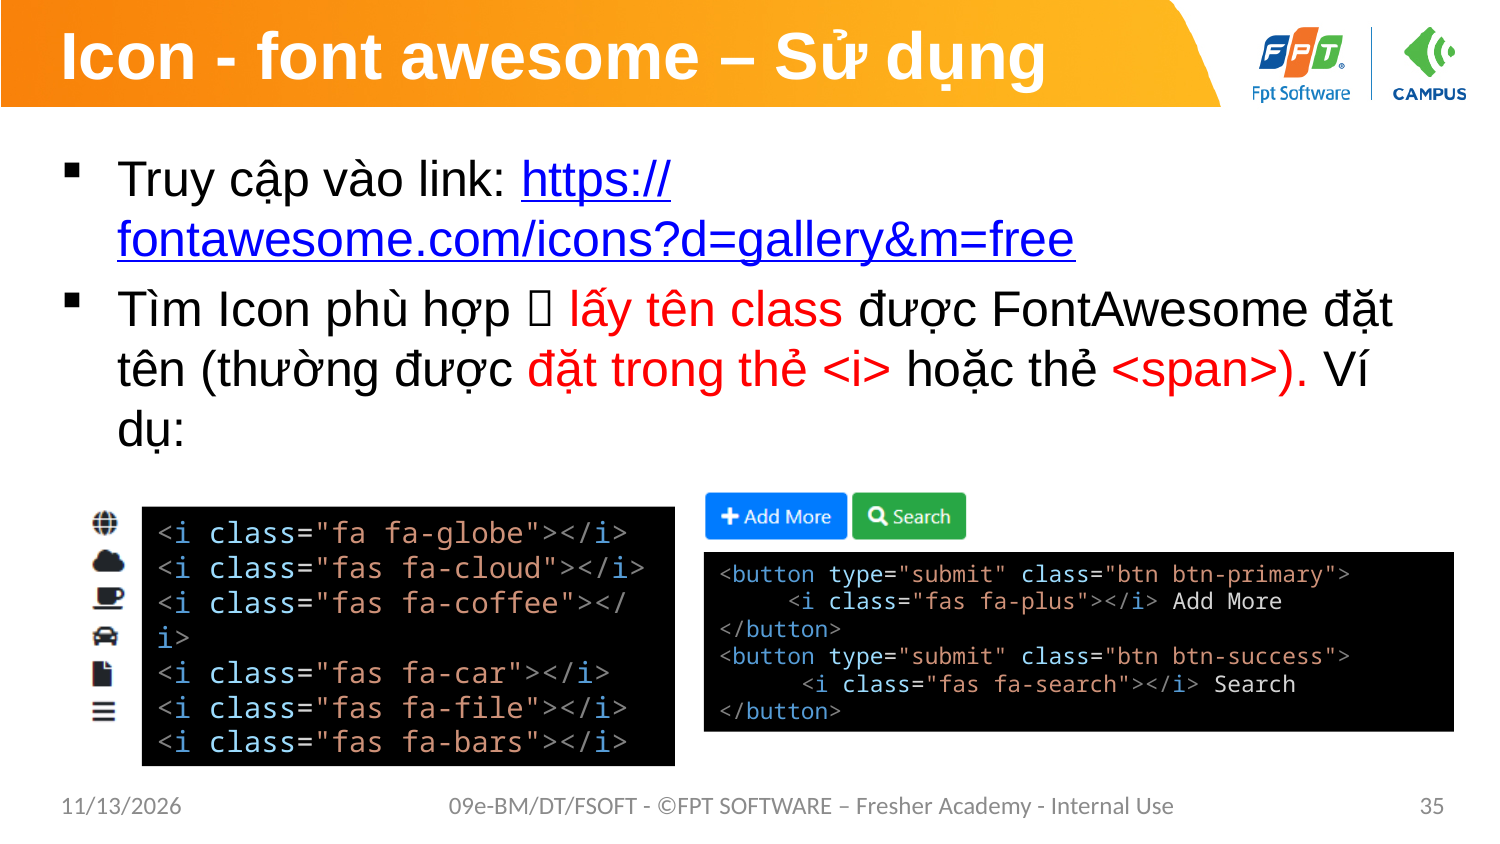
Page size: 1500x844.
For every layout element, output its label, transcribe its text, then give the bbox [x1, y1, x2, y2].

text_box <i class="fa fa-globe"></i> <i class="fas fa-cloud"></i> <i class="fas fa-coffee"></i> <i class="fas fa-car"></i> <i class="fas fa-file"></i> <i class="fas fa-bars"></i> [141, 506, 675, 767]
footer 09e-BM/DT/FSOFT - ©FPT SOFTWARE – Fresher Academy - Internal Use [289, 782, 1335, 827]
list Truy cập vào link: https://fontawesome.com/icons?d=gallery&m=free Tìm Icon phù hợp  lấy tên class được FontAwesome đặt tên (thường được đặt trong thẻ <i> hoặc thẻ <span>). Ví dụ: [45, 139, 1461, 754]
text_box <button type="submit" class="btn btn-primary"> <i class="fas fa-plus"></i> Add More </button> <button type="submit" class="btn btn-success"> <i class="fas fa-search"></i> Search </button> [703, 552, 1454, 732]
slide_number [45, 782, 270, 827]
title Icon - font awesome – Sử dụng [45, 0, 1176, 106]
slide_number 35 [1350, 782, 1461, 827]
picture [1, 0, 1499, 844]
